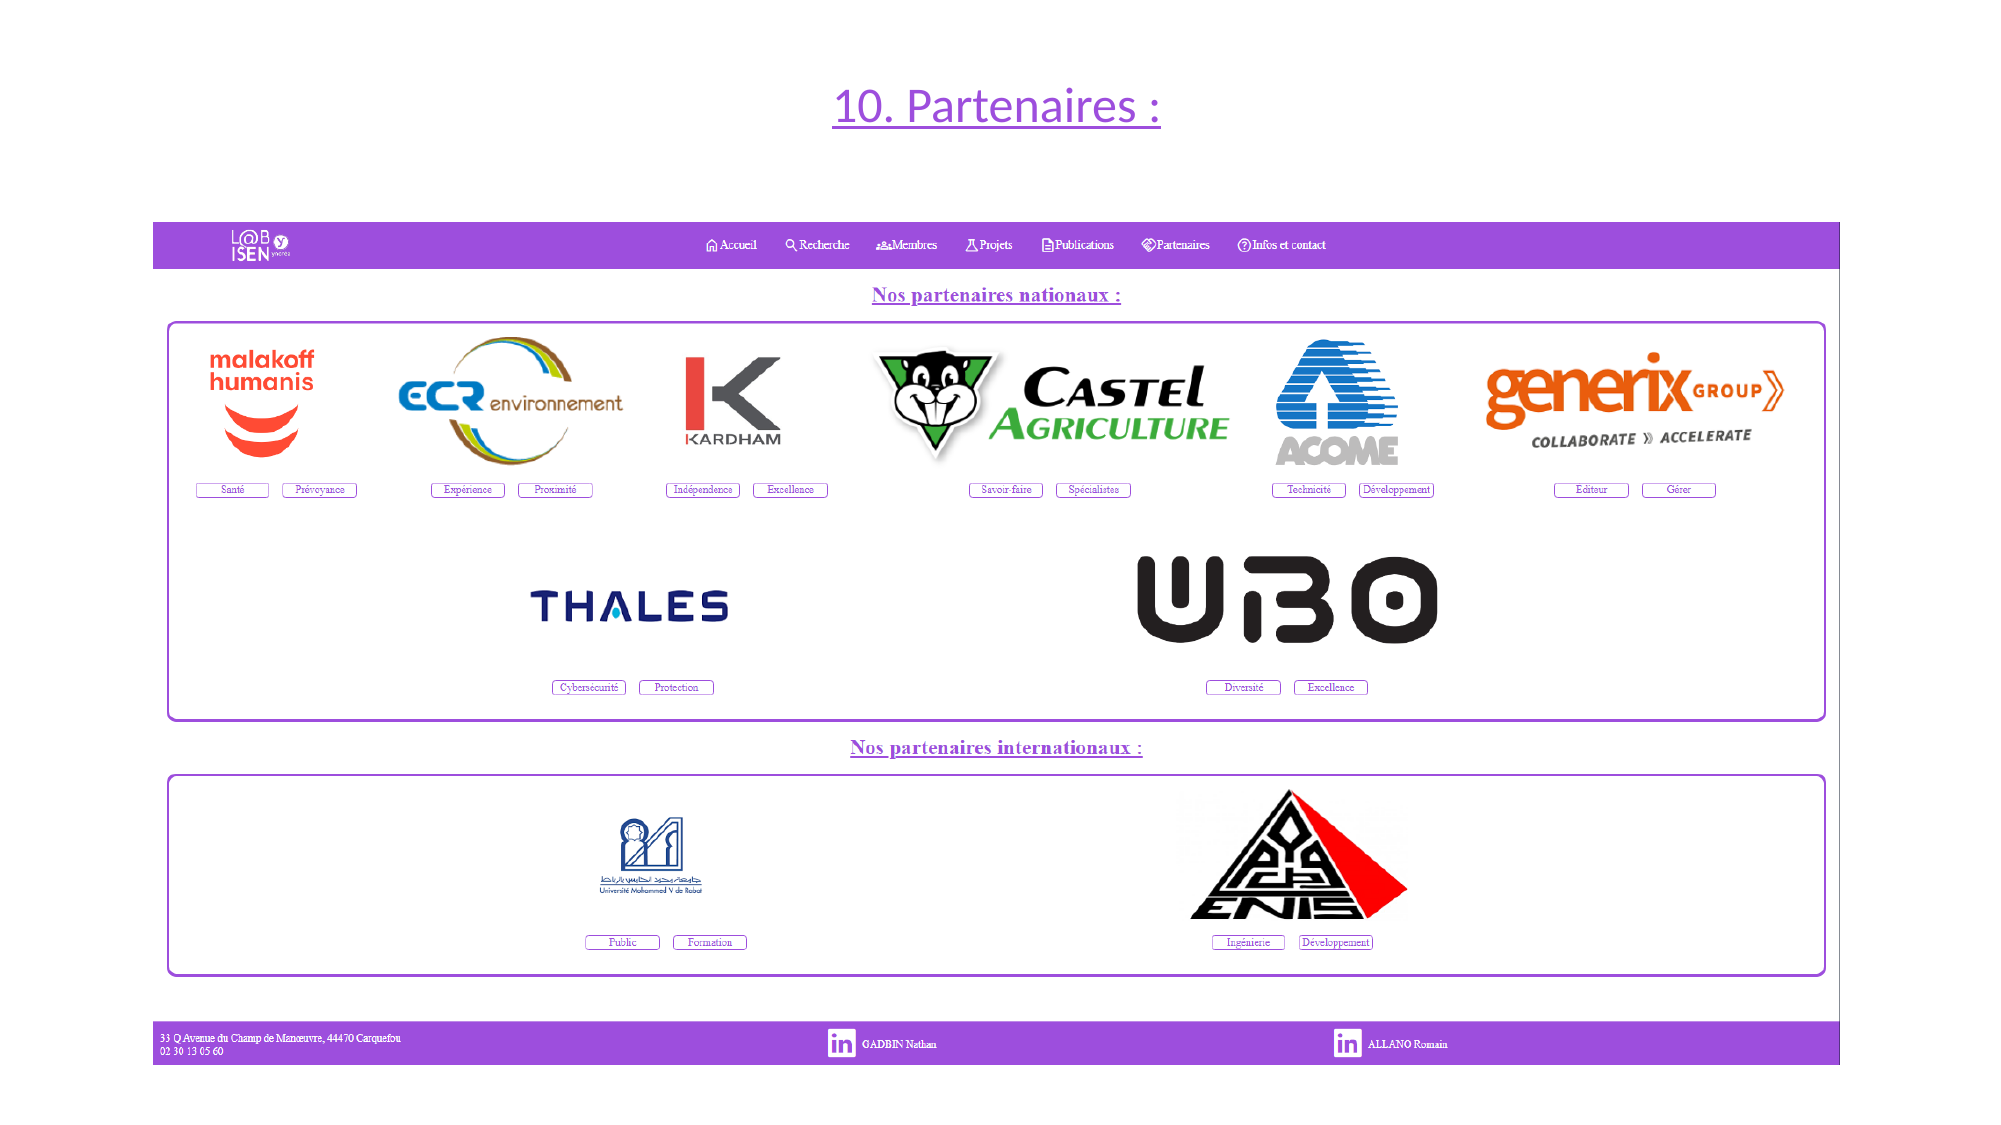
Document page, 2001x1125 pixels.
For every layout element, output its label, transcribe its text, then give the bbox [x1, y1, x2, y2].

picture [153, 222, 1840, 1065]
text_box 10. Partenaires : [36, 60, 1958, 140]
